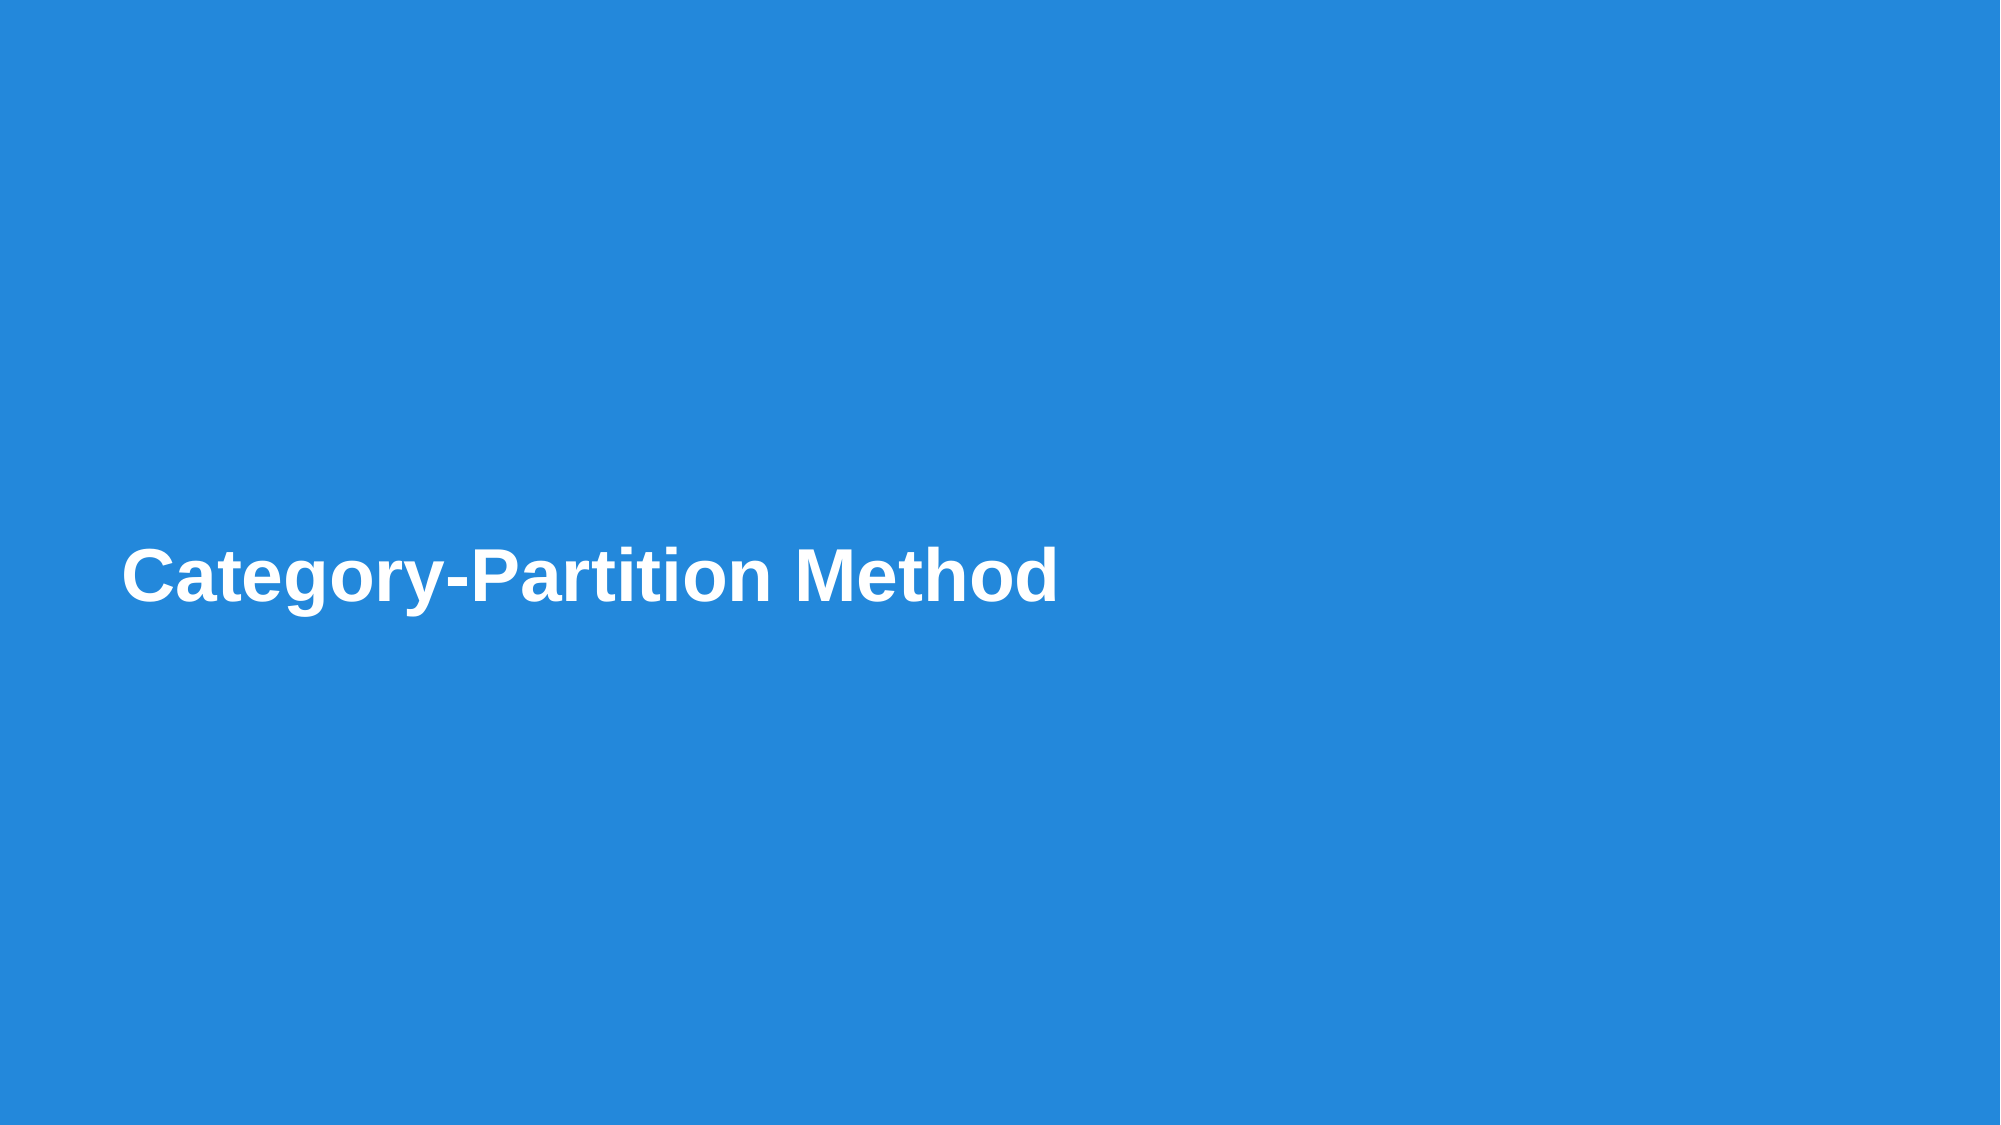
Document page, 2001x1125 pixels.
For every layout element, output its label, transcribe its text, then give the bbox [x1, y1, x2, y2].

title Category-Partition Method [118, 523, 1379, 714]
